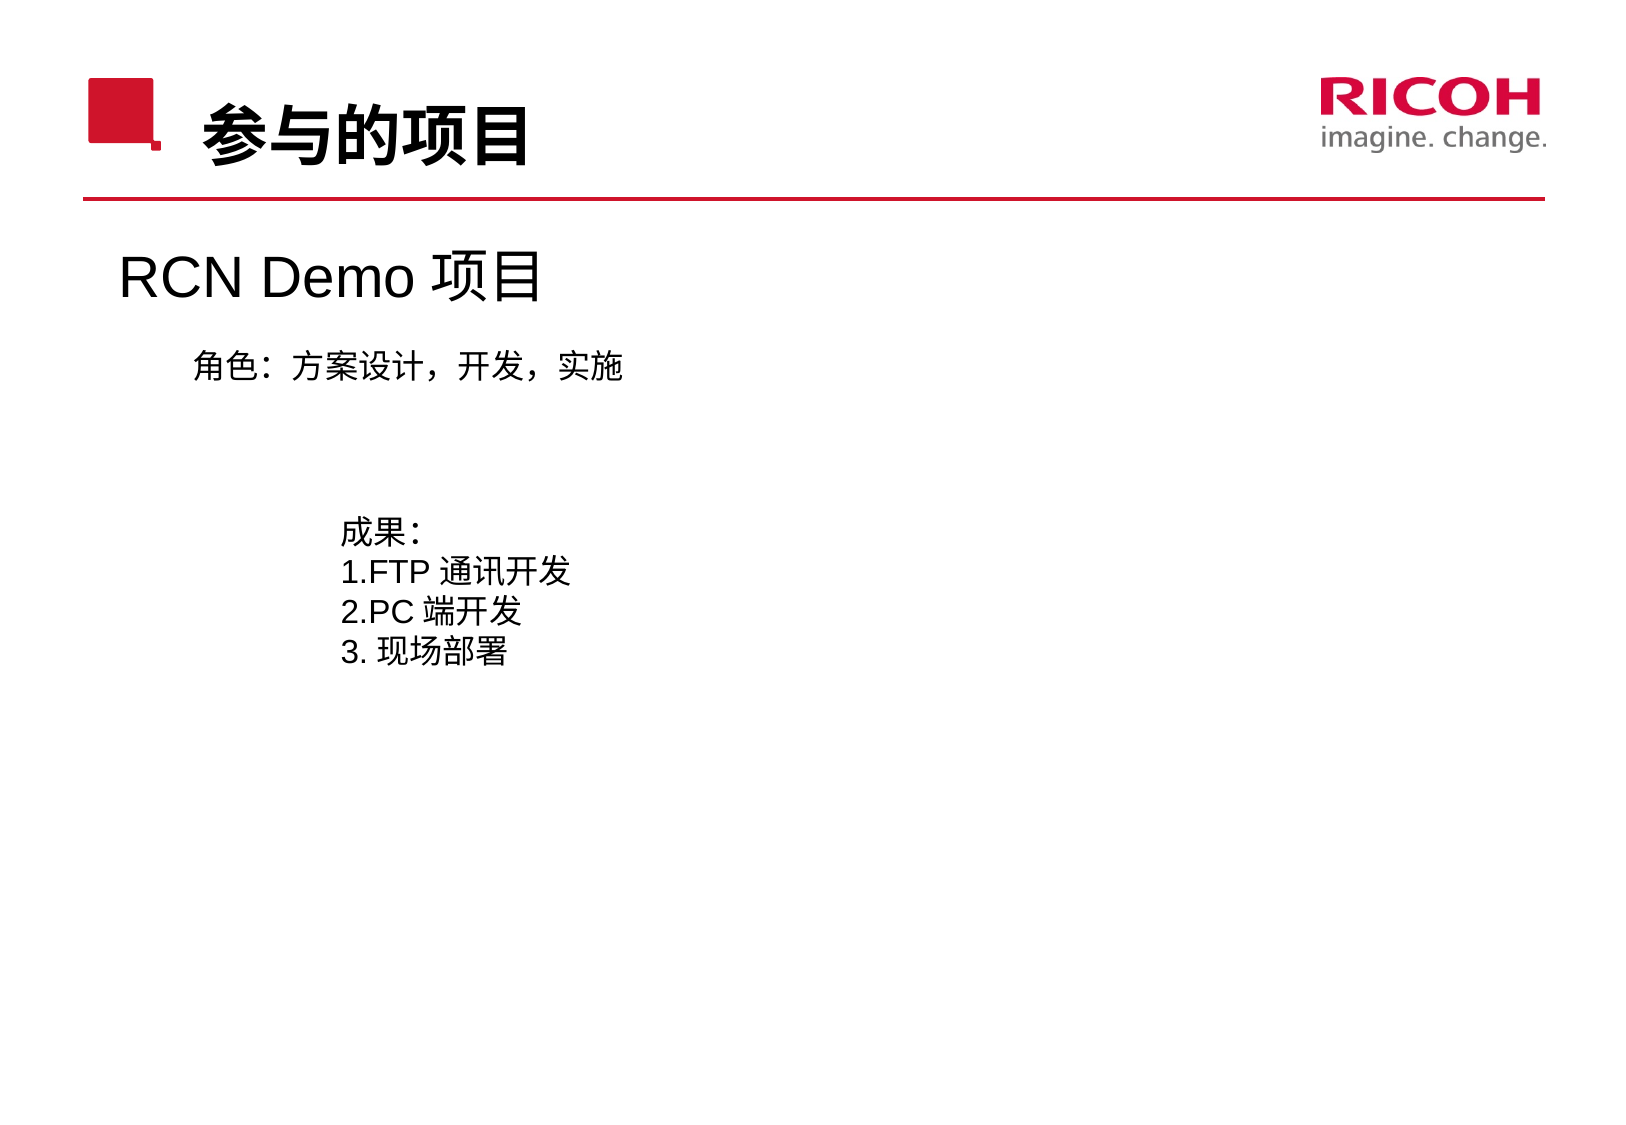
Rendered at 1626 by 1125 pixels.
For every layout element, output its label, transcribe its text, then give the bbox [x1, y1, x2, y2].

text_box RCN Demo项目 [103, 231, 931, 317]
text_box 成果： 1.FTP通讯开发 2.PC端开发 3.现场部署 [325, 503, 587, 678]
text_box 角色：方案设计，开发，实施 [177, 338, 640, 393]
picture [1321, 77, 1546, 153]
title 参与的项目 [186, 86, 1195, 192]
